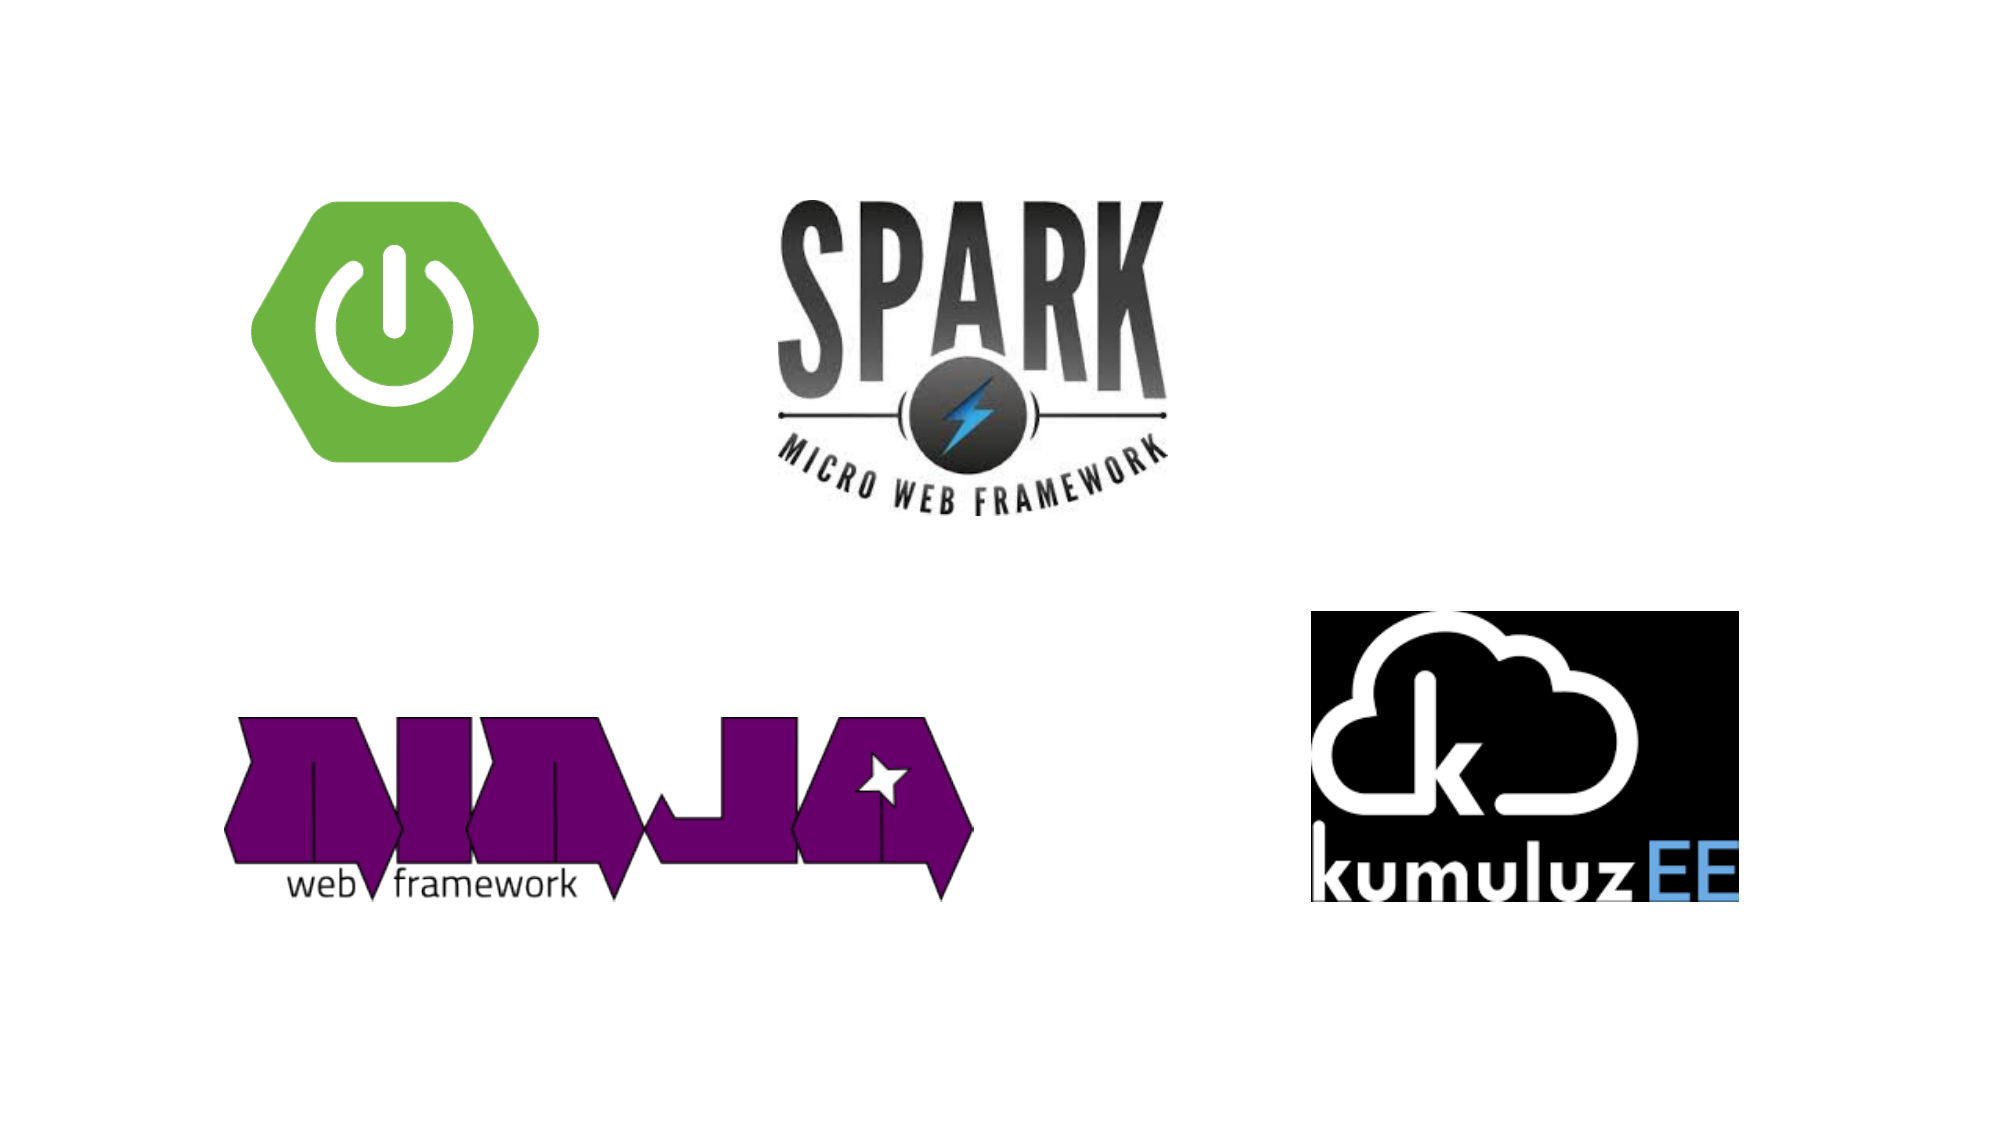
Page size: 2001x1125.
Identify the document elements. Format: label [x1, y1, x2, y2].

picture [243, 179, 547, 483]
picture [778, 200, 1168, 516]
picture [224, 717, 974, 902]
picture [1311, 611, 1739, 902]
